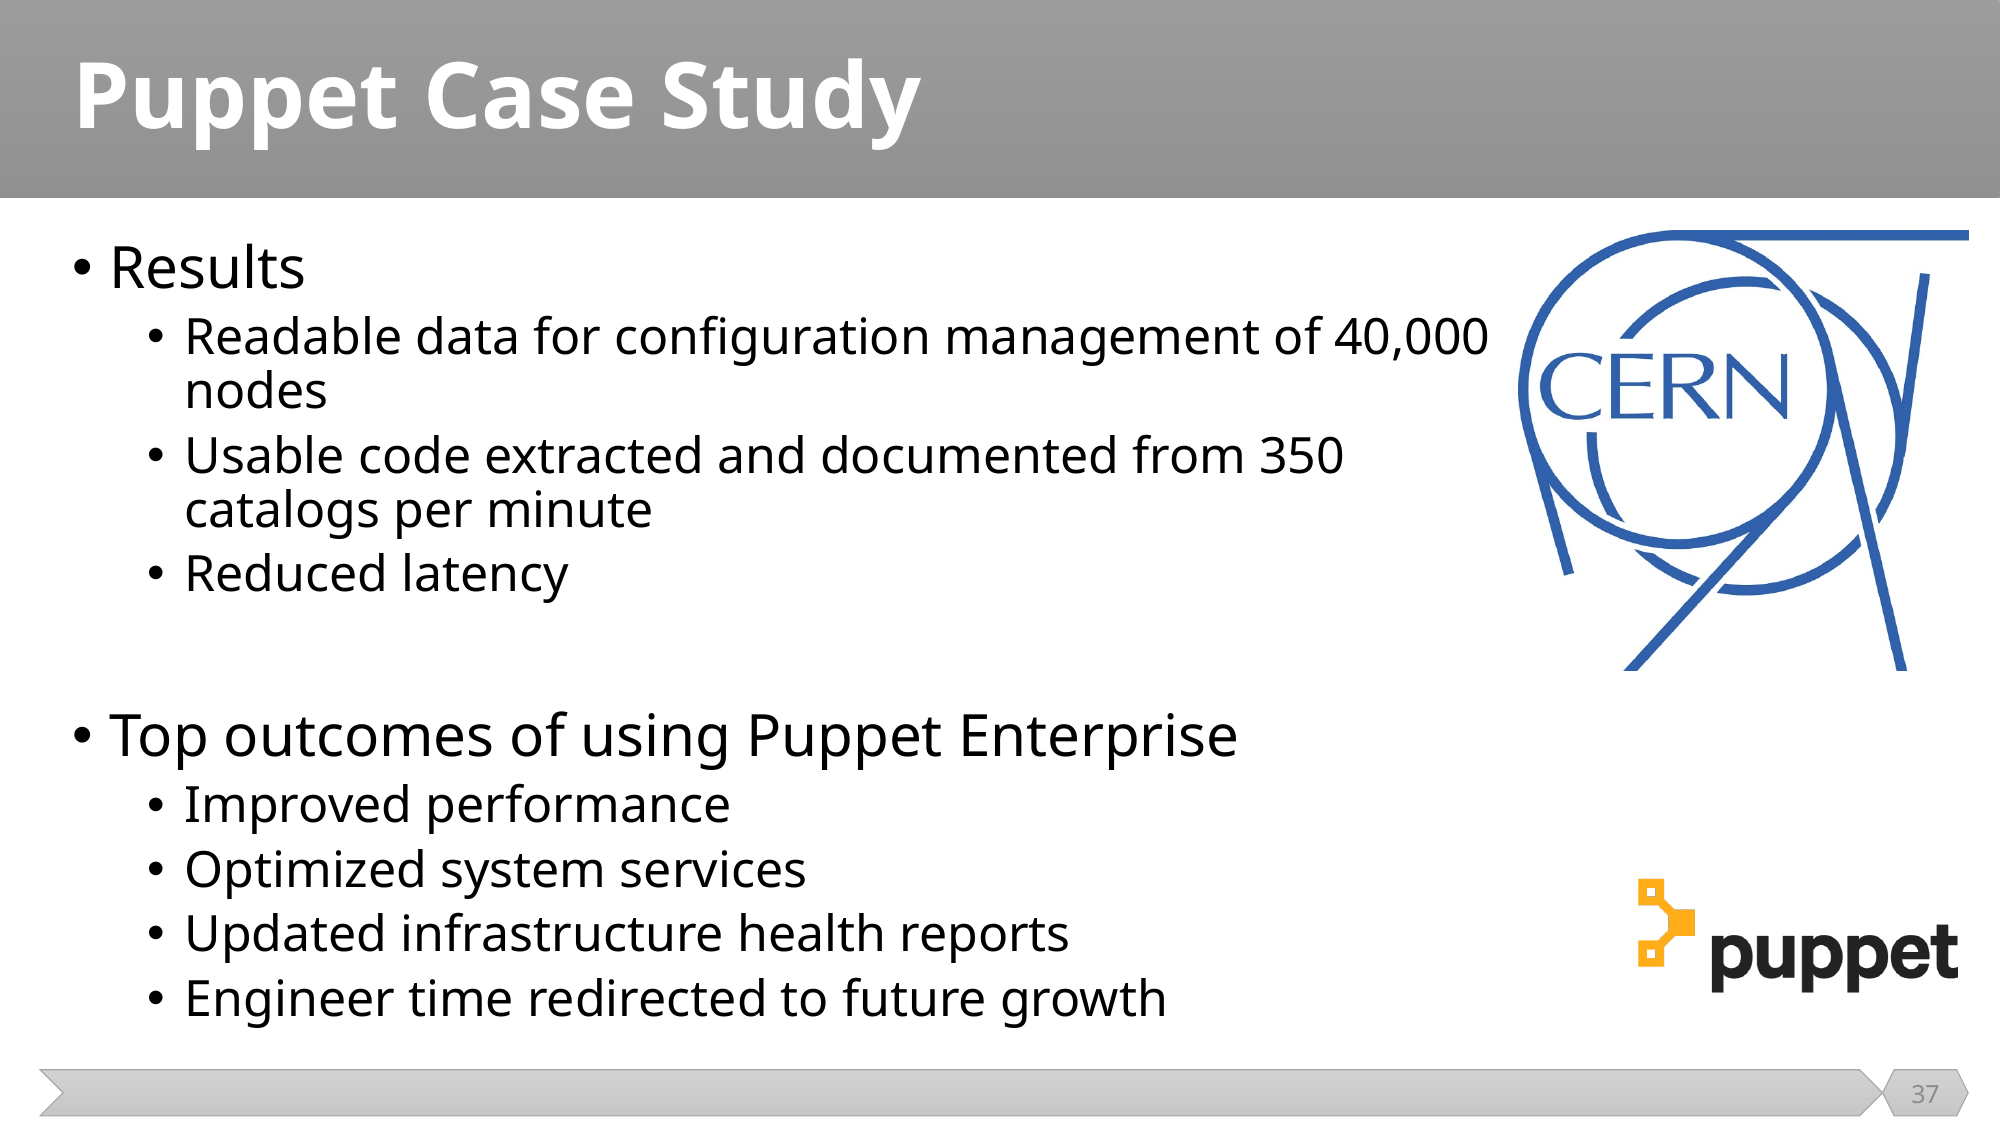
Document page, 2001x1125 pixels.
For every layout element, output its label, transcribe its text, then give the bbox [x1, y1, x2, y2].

picture [1626, 845, 1969, 1026]
slide_number 37 [1882, 1065, 1969, 1125]
list Results Readable data for configuration management of 40,000 nodes Usable code extracted and documented from 350 catalogs per minute Reduced latency Top outcomes of using Puppet Enterprise Improved performance Optimized system services Updated infrastructure health reports Engineer time redirected to future growth [56, 230, 1519, 1050]
picture [1518, 230, 1969, 671]
title Puppet Case Study [56, 0, 1969, 199]
